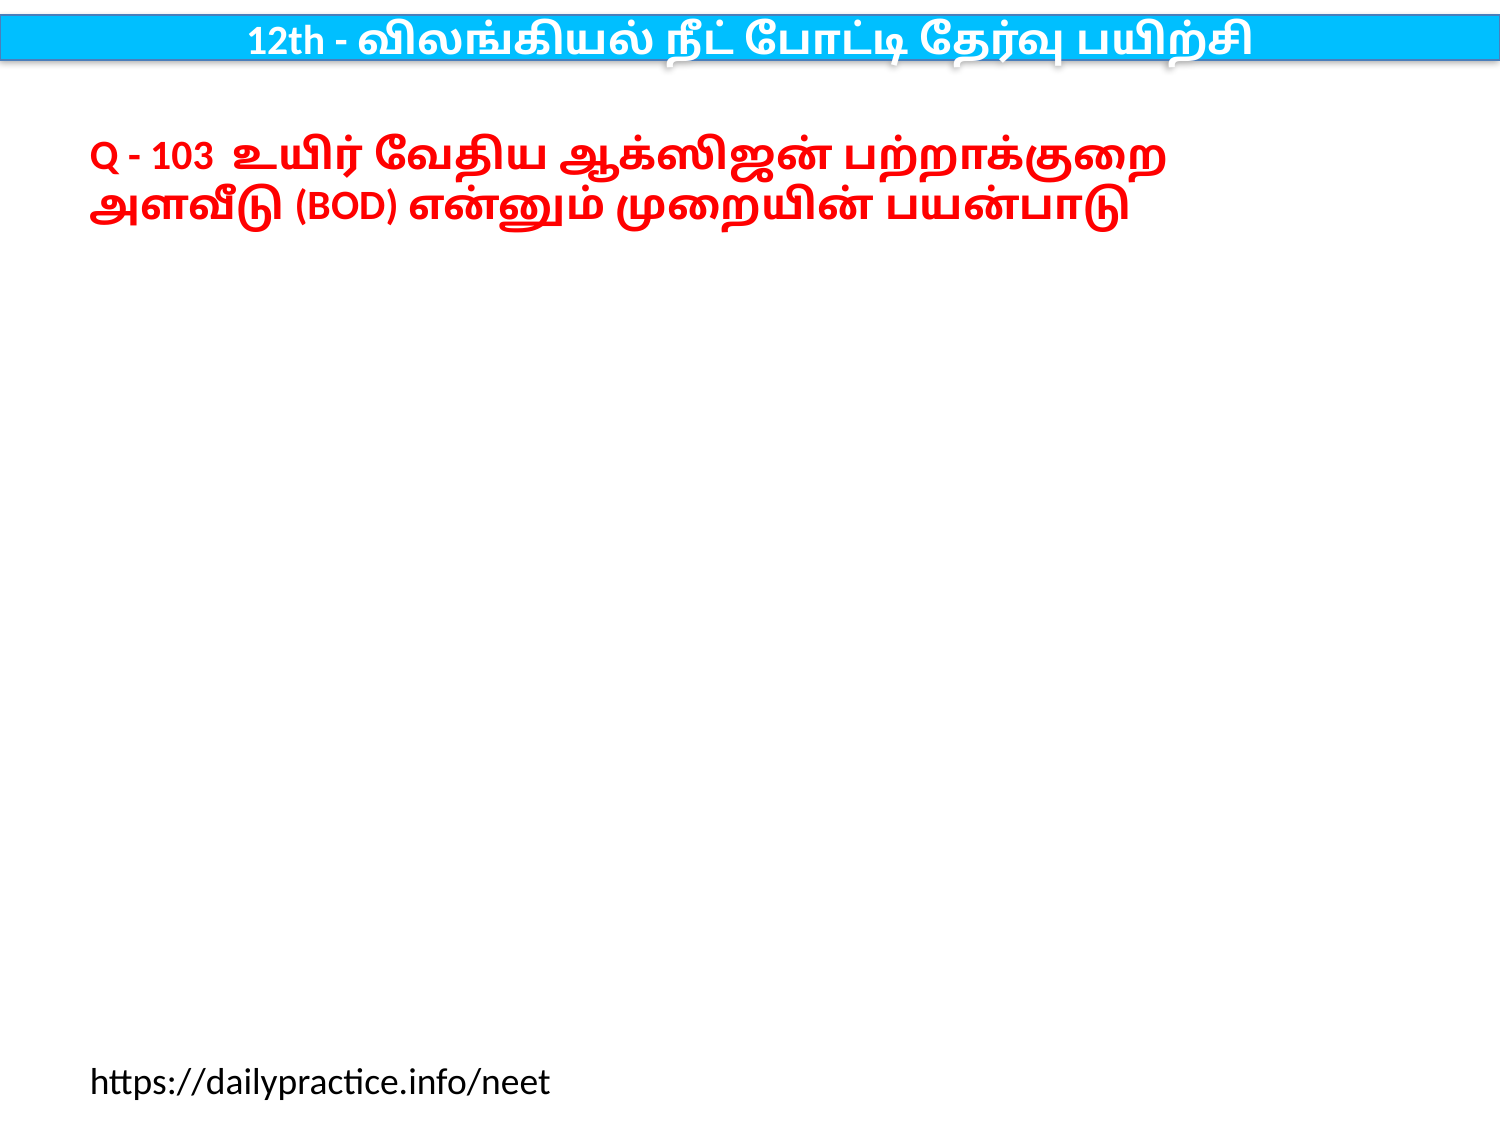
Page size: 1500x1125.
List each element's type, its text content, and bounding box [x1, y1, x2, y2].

text_box Q - 103 உயிர் வேதிய ஆக்ஸிஜன் பற்றாக்குறை அளவீடு (BOD) என்னும் முறையின் பயன்பாடு [74, 75, 1275, 330]
text_box 12th - விலங்கியல் நீட் போட்டி தேர்வு பயிற்சி [0, 14, 1500, 61]
text_box https://dailypractice.info/neet [74, 1049, 675, 1110]
